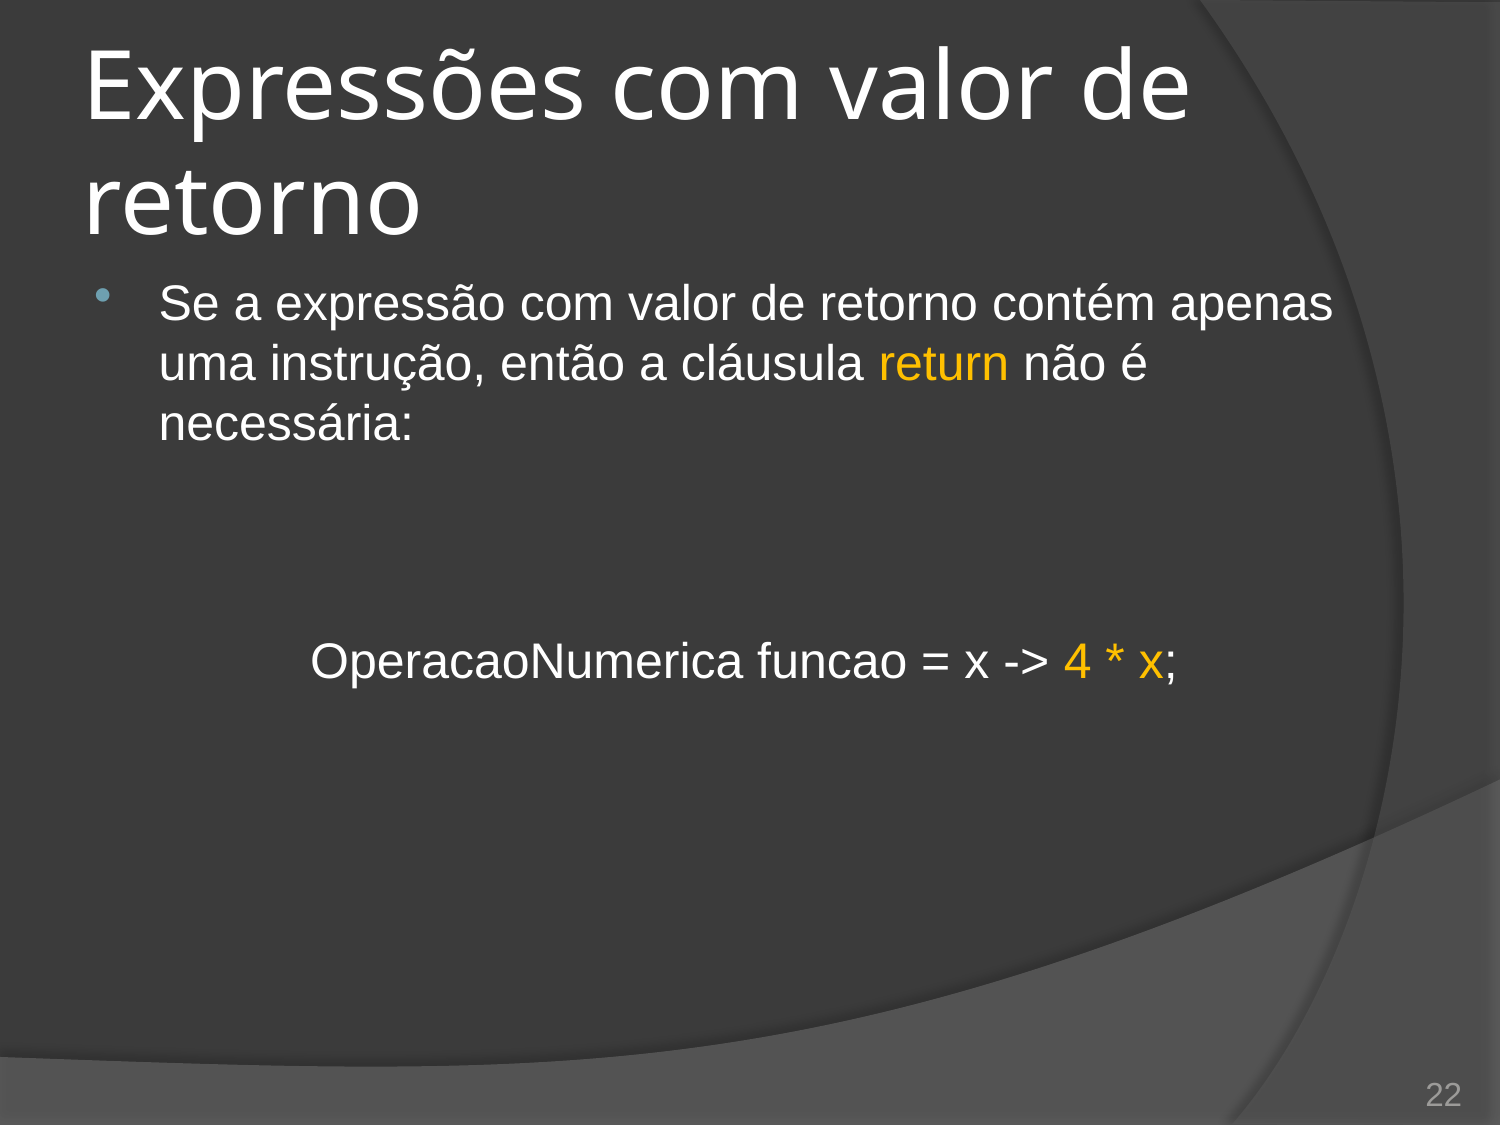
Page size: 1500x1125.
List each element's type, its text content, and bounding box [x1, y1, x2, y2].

title Expressões com valor de retorno [74, 44, 1419, 233]
slide_number 22 [1337, 1053, 1463, 1114]
list Se a expressão com valor de retorno contém apenas uma instrução, então a cláusula return não é necessária: [74, 262, 1419, 598]
list OperacaoNumerica funcao = x -> 4 * x; [175, 620, 1313, 1006]
